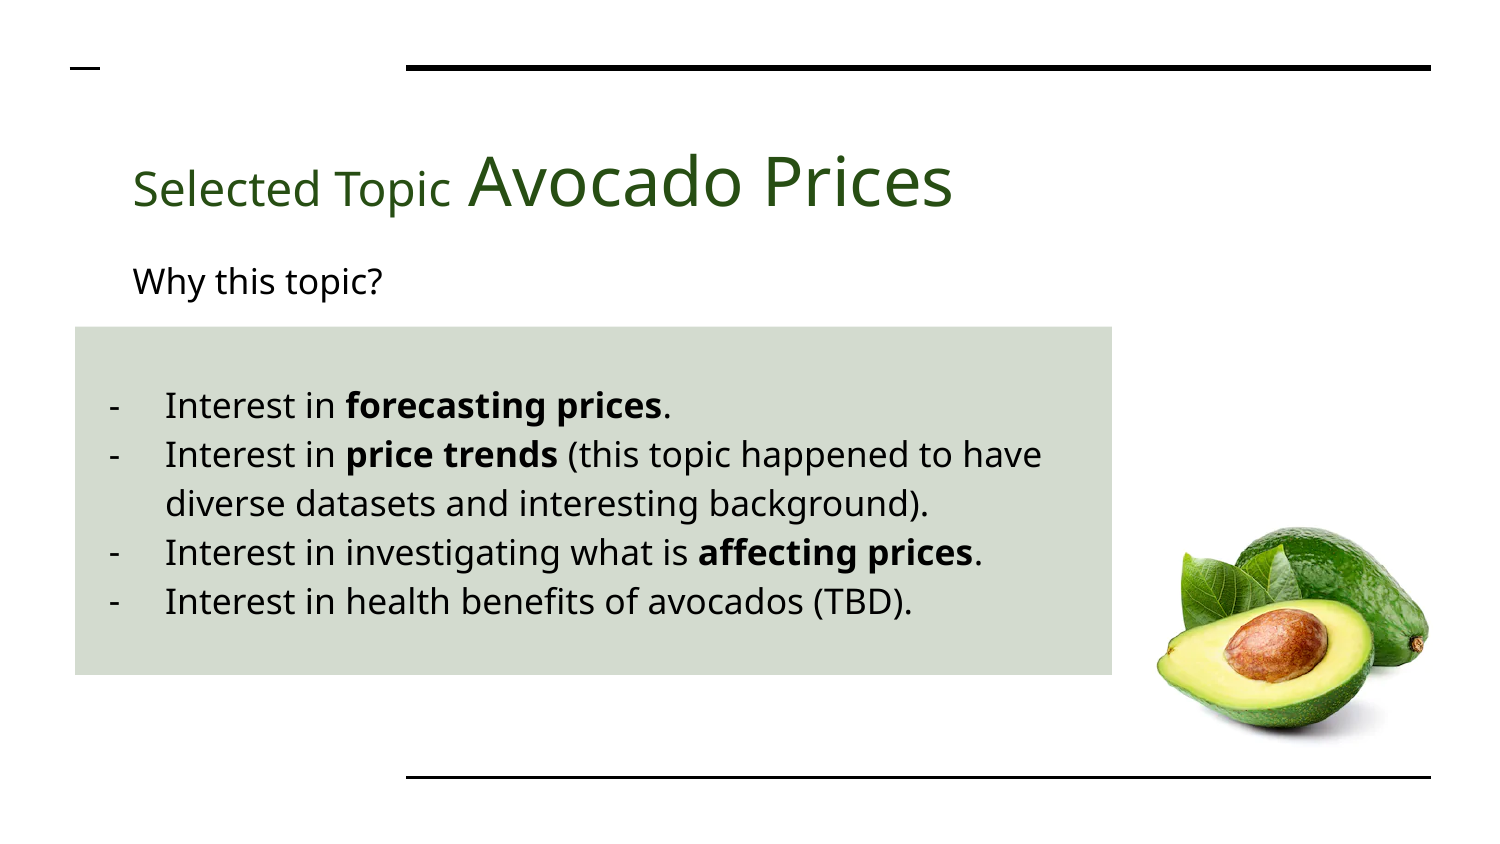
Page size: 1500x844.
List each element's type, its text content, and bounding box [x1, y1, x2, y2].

text_box Selected Topic Avocado Prices Why this topic? [117, 122, 1144, 232]
text_box Interest in forecasting prices. Interest in price trends (this topic happened to have diverse datasets and interesting background). Interest in investigating what is affecting prices. Interest in health benefits of avocados (TBD). [75, 326, 1112, 675]
picture [1142, 514, 1437, 748]
